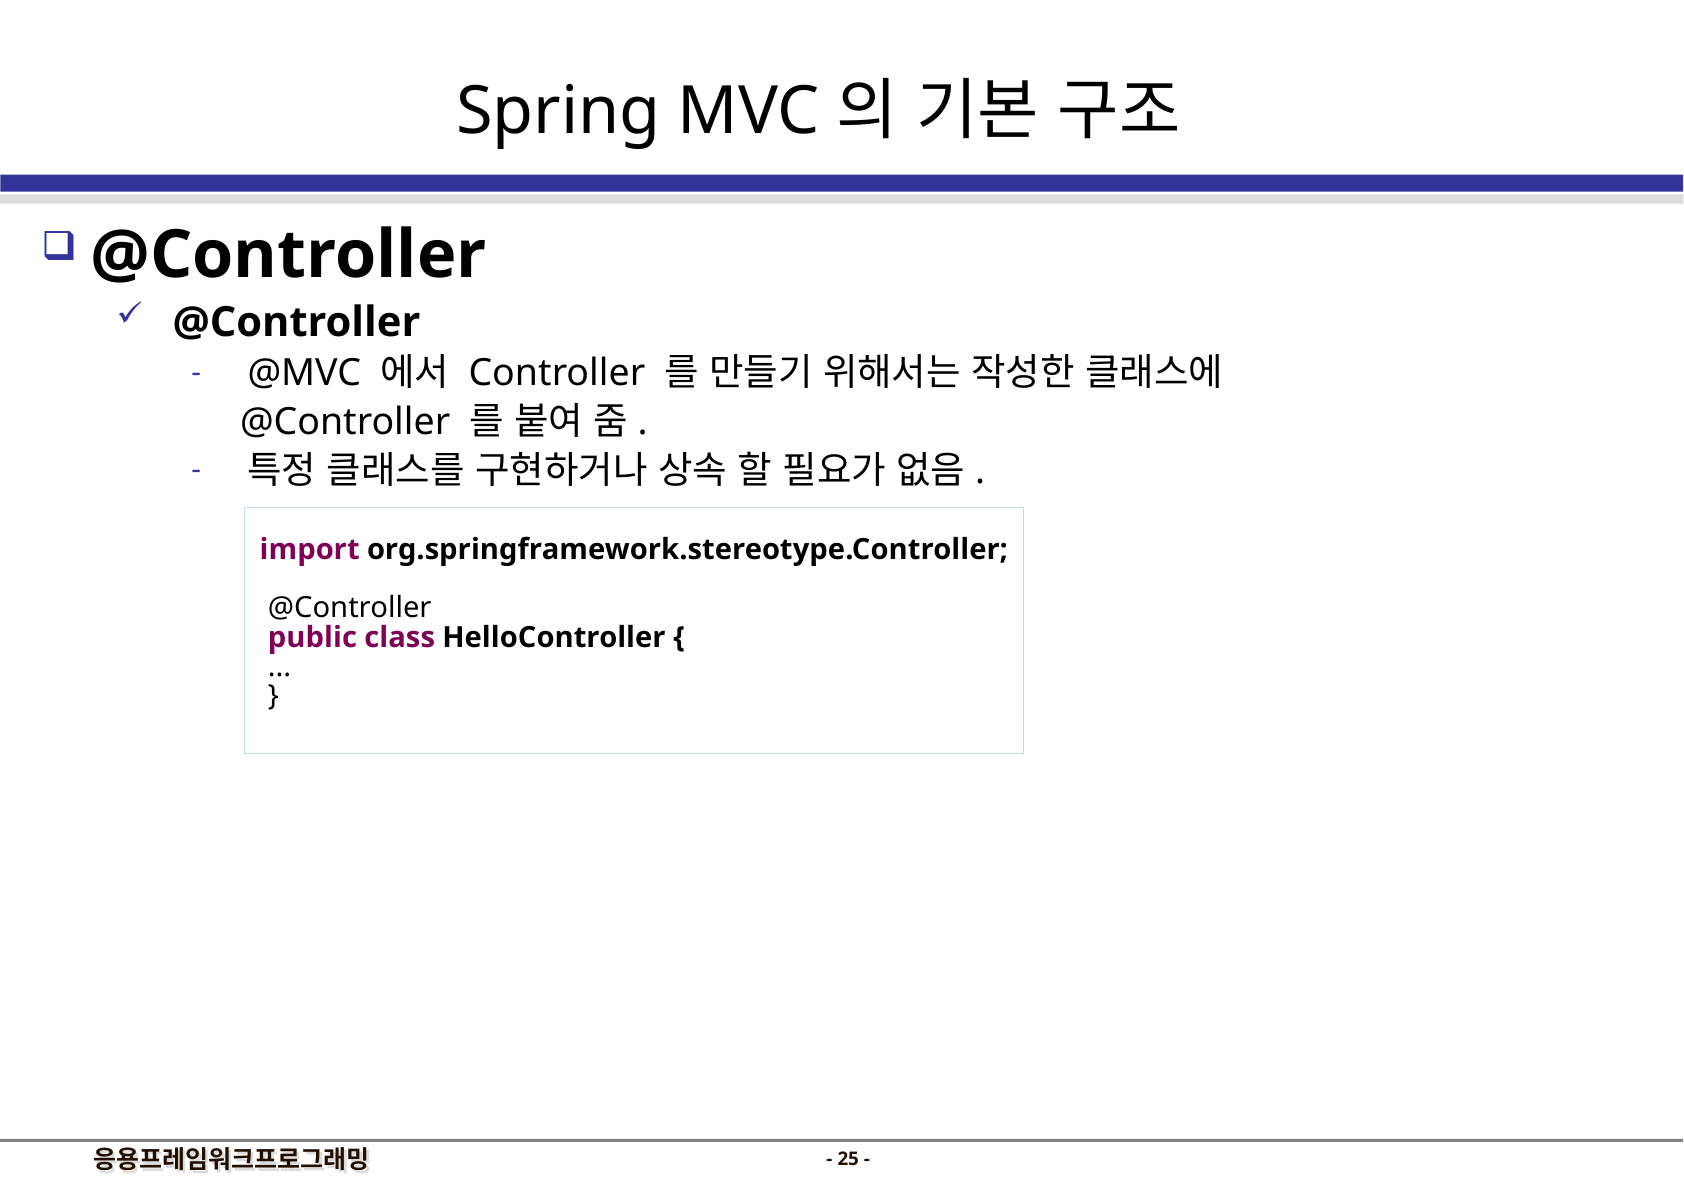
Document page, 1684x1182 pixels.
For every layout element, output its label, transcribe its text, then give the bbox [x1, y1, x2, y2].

text_box @Controller @Controller @MVC 에서 Controller 를 만들기 위해서는 작성한 클래스에 @Controller 를 붙여 줌. 특정 클래스를 구현하거나 상속 할 필요가 없음. [26, 202, 1684, 791]
slide_number - 24 - [671, 1138, 1026, 1182]
text_box Spring MVC의 기본 구조 [399, 59, 1238, 155]
text_box import org.springframework.stereotype.Controller; @Controller public class HelloController { ... } [244, 507, 1024, 754]
